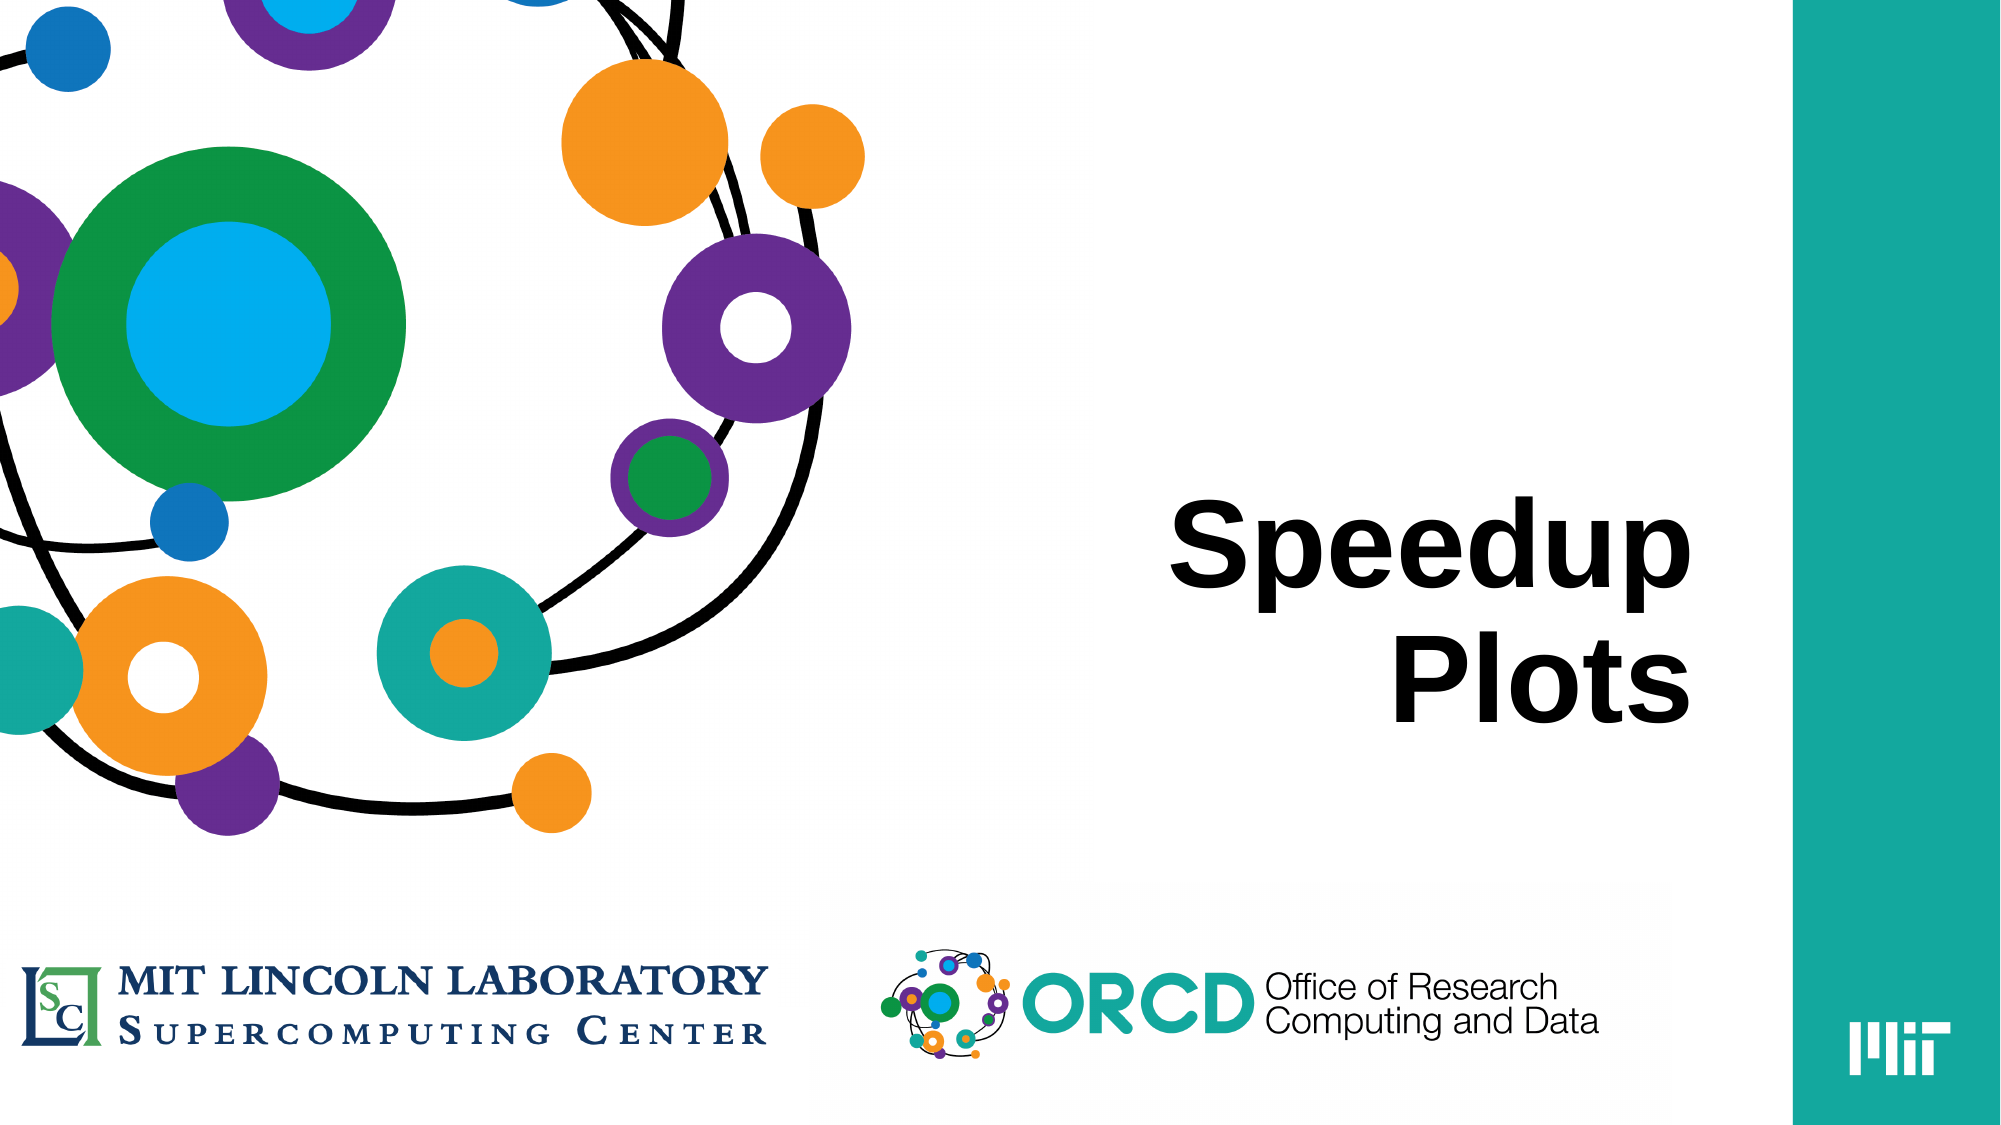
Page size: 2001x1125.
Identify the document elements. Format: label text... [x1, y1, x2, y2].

title Speedup Plots [882, 368, 1710, 757]
picture [0, 0, 2001, 1125]
